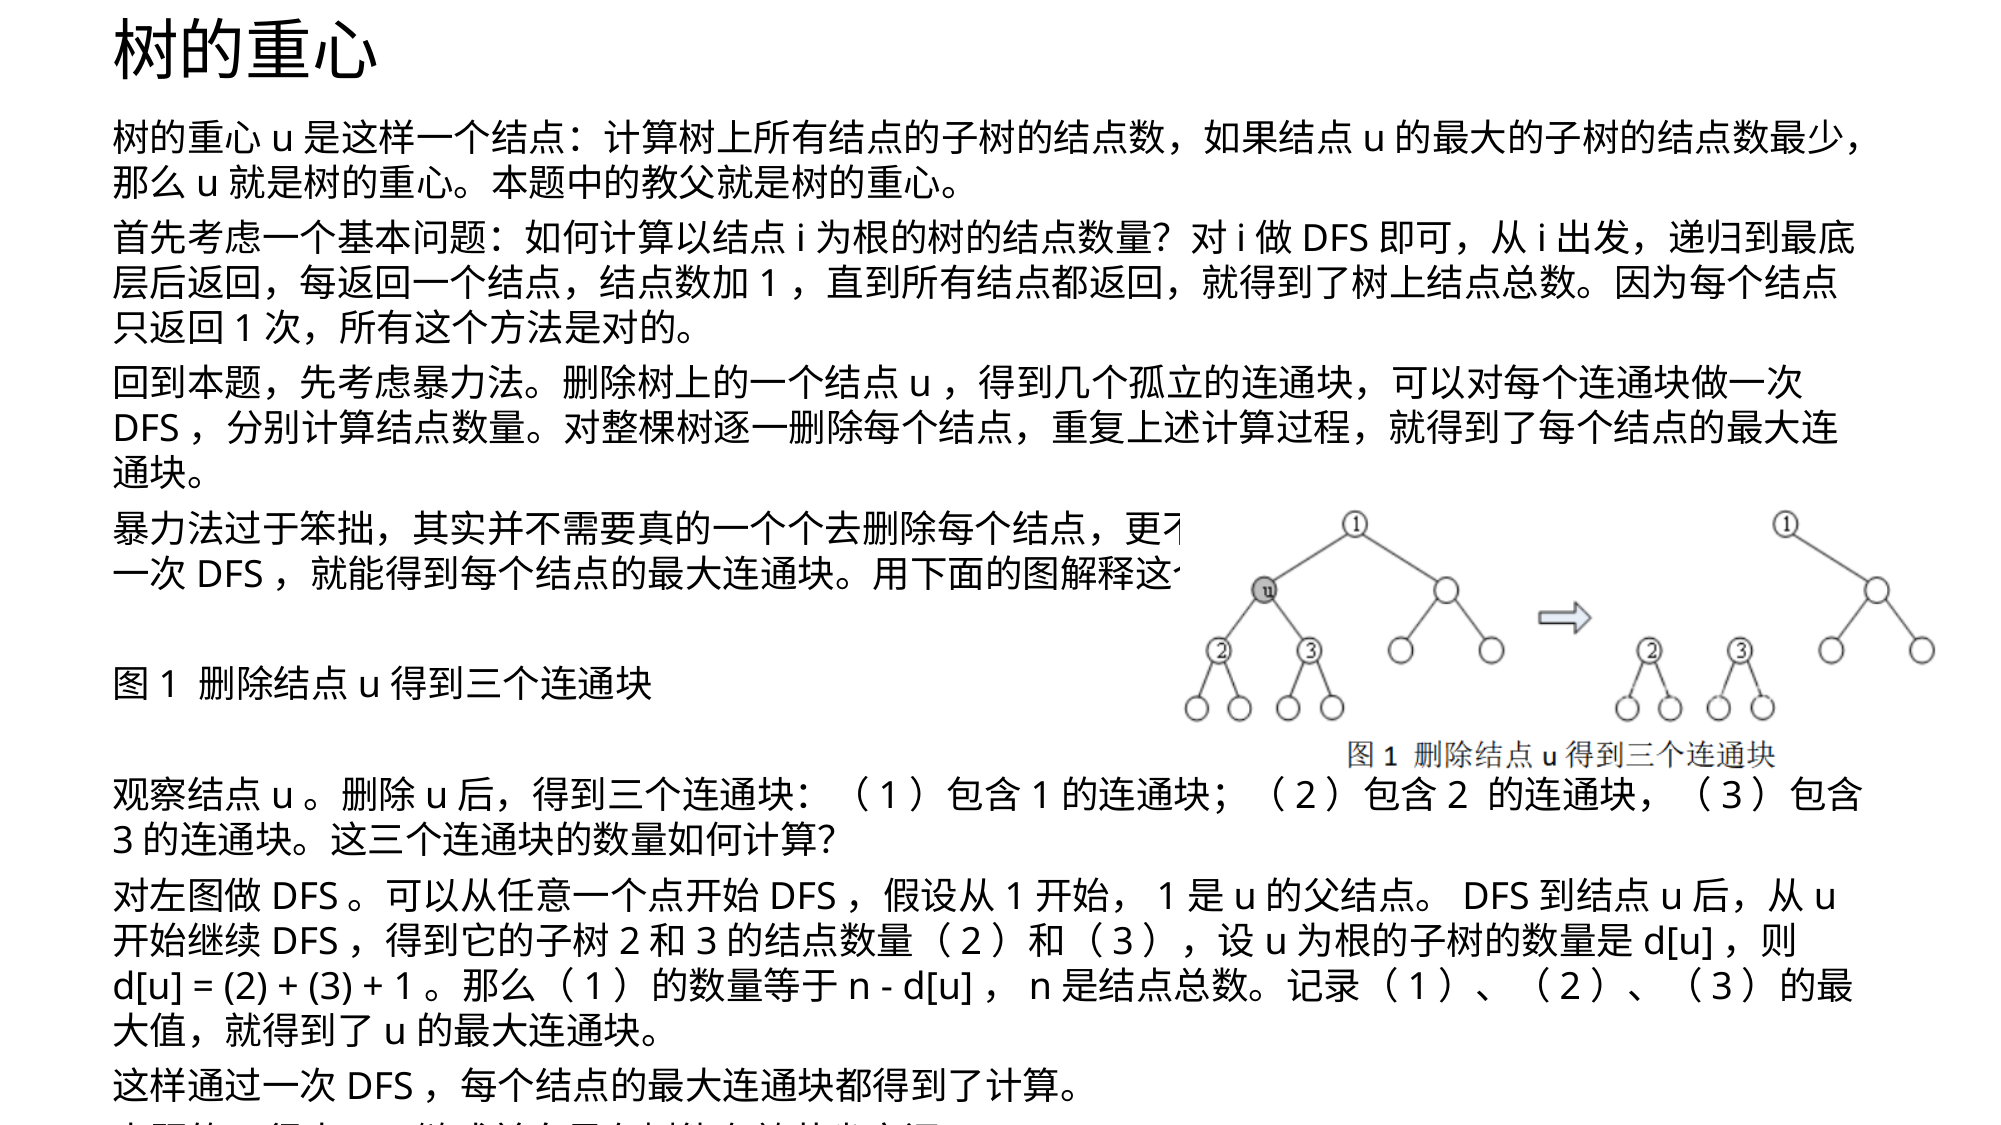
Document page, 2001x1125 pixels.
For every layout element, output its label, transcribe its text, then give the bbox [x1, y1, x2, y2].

list 树的重心u是这样一个结点：计算树上所有结点的子树的结点数，如果结点u的最大的子树的结点数最少，那么u就是树的重心。本题中的教父就是树的重心。 首先考虑一个基本问题：如何计算以结点i为根的树的结点数量？对i做DFS即可，从i出发，递归到最底层后返回，每返回一个结点，结点数加1，直到所有结点都返回，就得到了树上结点总数。因为每个结点只返回1次，所有这个方法是对的。 回到本题，先考虑暴力法。删除树上的一个结点u，得到几个孤立的连通块，可以对每个连通块做一次DFS，分别计算结点数量。对整棵树逐一删除每个结点，重复上述计算过程，就得到了每个结点的最大连通块。 暴力法过于笨拙，其实并不需要真的一个个去删除每个结点，更不需要对每个连通块分别做DFS。只需要一次DFS，就能得到每个结点的最大连通块。用下面的图解释这个过程。 图1 删除结点u得到三个连通块 观察结点u。删除u后，得到三个连通块：（1）包含1的连通块；（2）包含2 的连通块，（3）包含3的连通块。这三个连通块的数量如何计算？ 对左图做DFS。可以从任意一个点开始DFS，假设从1开始，1是u的父结点。DFS到结点u后，从u开始继续DFS，得到它的子树2和3的结点数量（2）和（3），设u为根的子树的数量是d[u]，则d[u] = (2) + (3) + 1。那么（1）的数量等于n - d[u]，n是结点总数。记录（1）、（2）、（3）的最大值，就得到了u的最大连通块。 这样通过一次DFS，每个结点的最大连通块都得到了计算。 本题的n很大，用链式前向星存树能有效节省空间。 [96, 105, 1882, 1100]
picture [1180, 508, 1939, 772]
title 树的重心 [96, 0, 592, 105]
